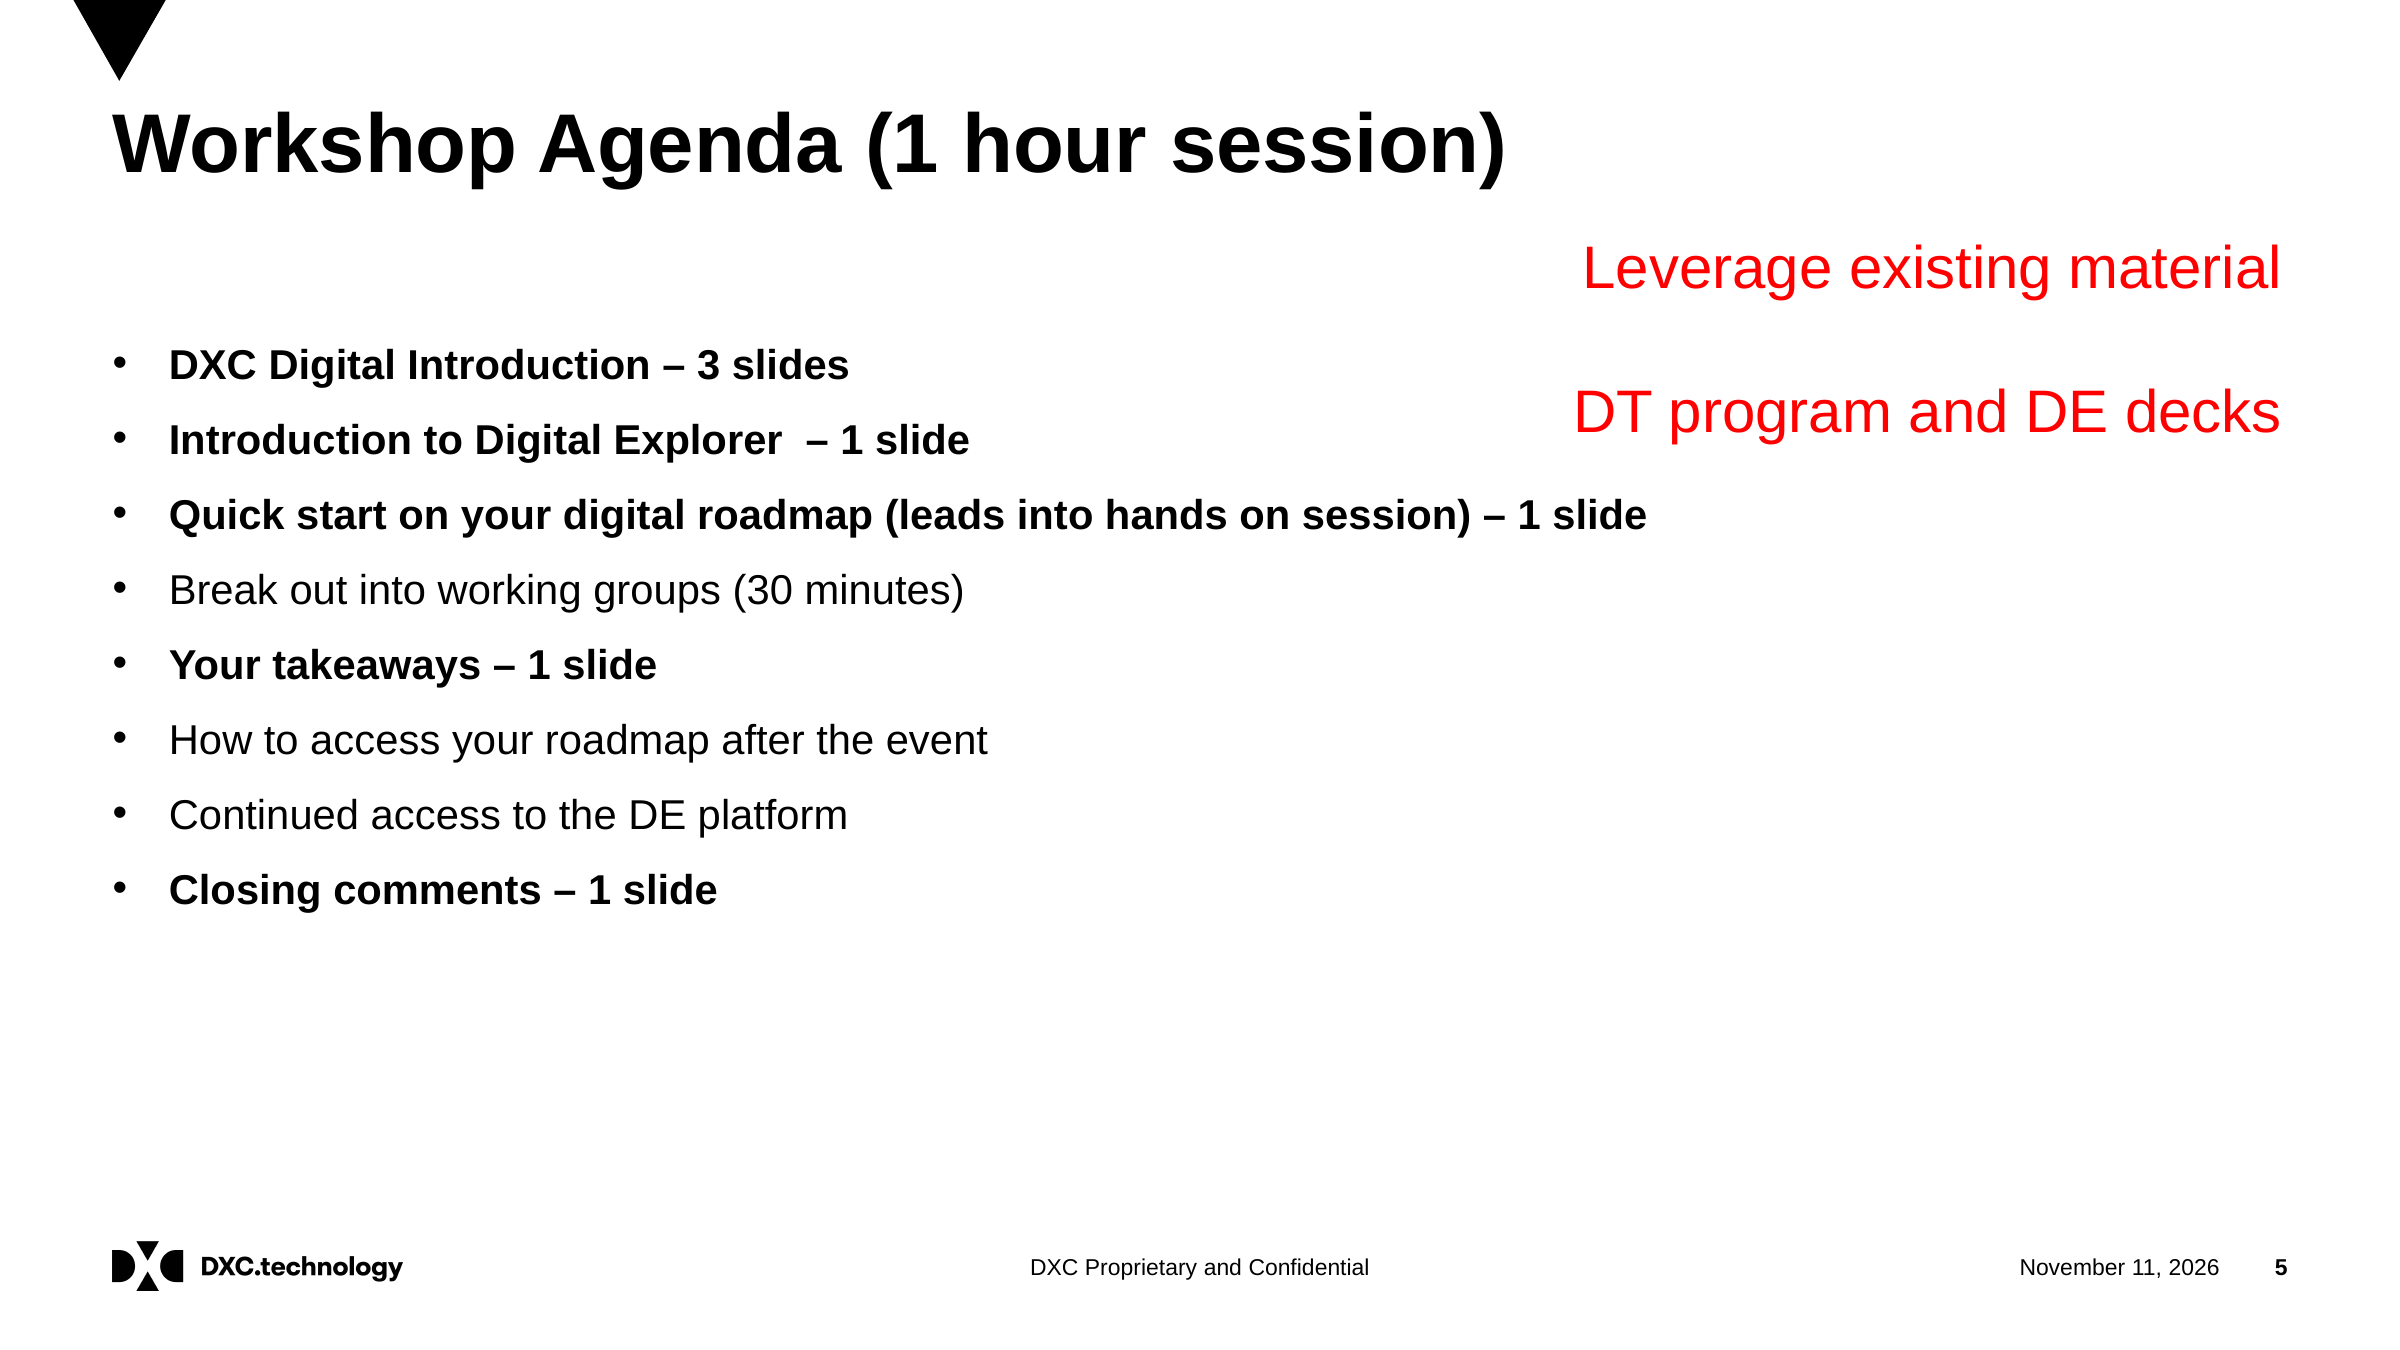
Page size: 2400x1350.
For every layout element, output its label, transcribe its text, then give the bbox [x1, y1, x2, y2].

title Workshop Agenda (1 hour session) [112, 104, 2288, 337]
list DXC Digital Introduction – 3 slides Introduction to Digital Explorer – 1 slide Quick start on your digital roadmap (leads into hands on session) – 1 slide Break out into working groups (30 minutes) Your takeaways – 1 slide How to access your roadmap after the event Continued access to the DE platform Closing comments – 1 slide [112, 337, 1950, 1178]
text_box Leverage existing material DT program and DE decks [1558, 220, 2297, 452]
